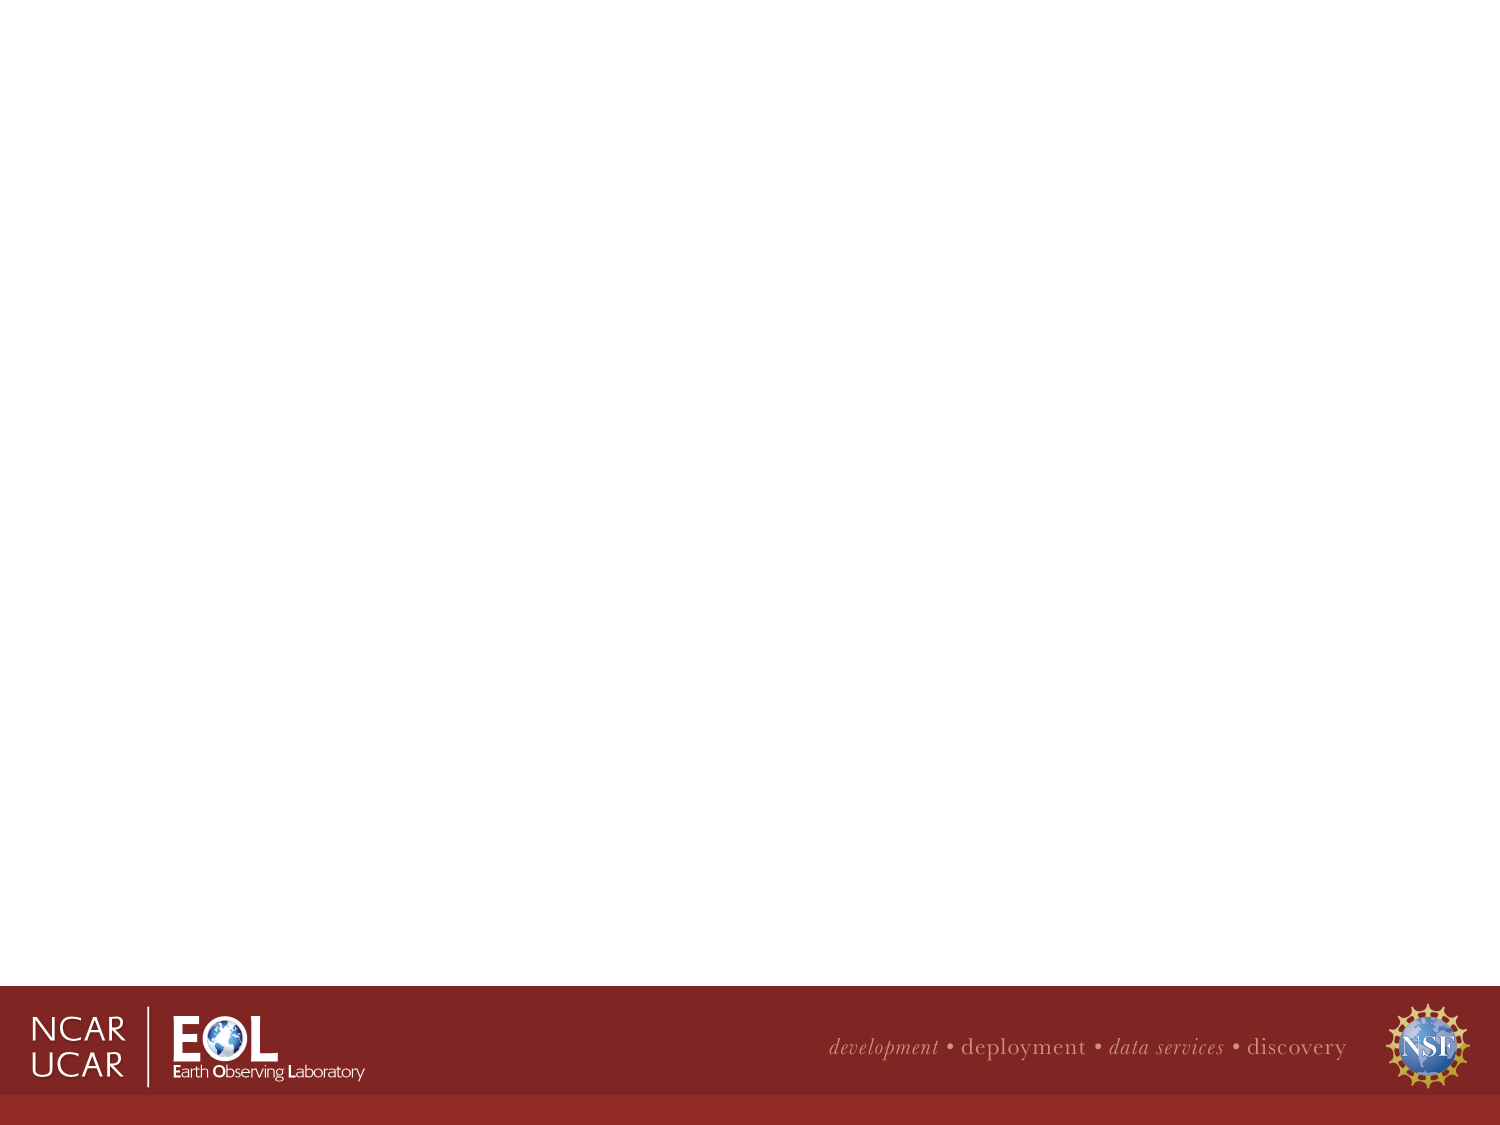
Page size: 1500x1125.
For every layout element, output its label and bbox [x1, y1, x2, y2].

picture [0, 986, 1500, 1125]
